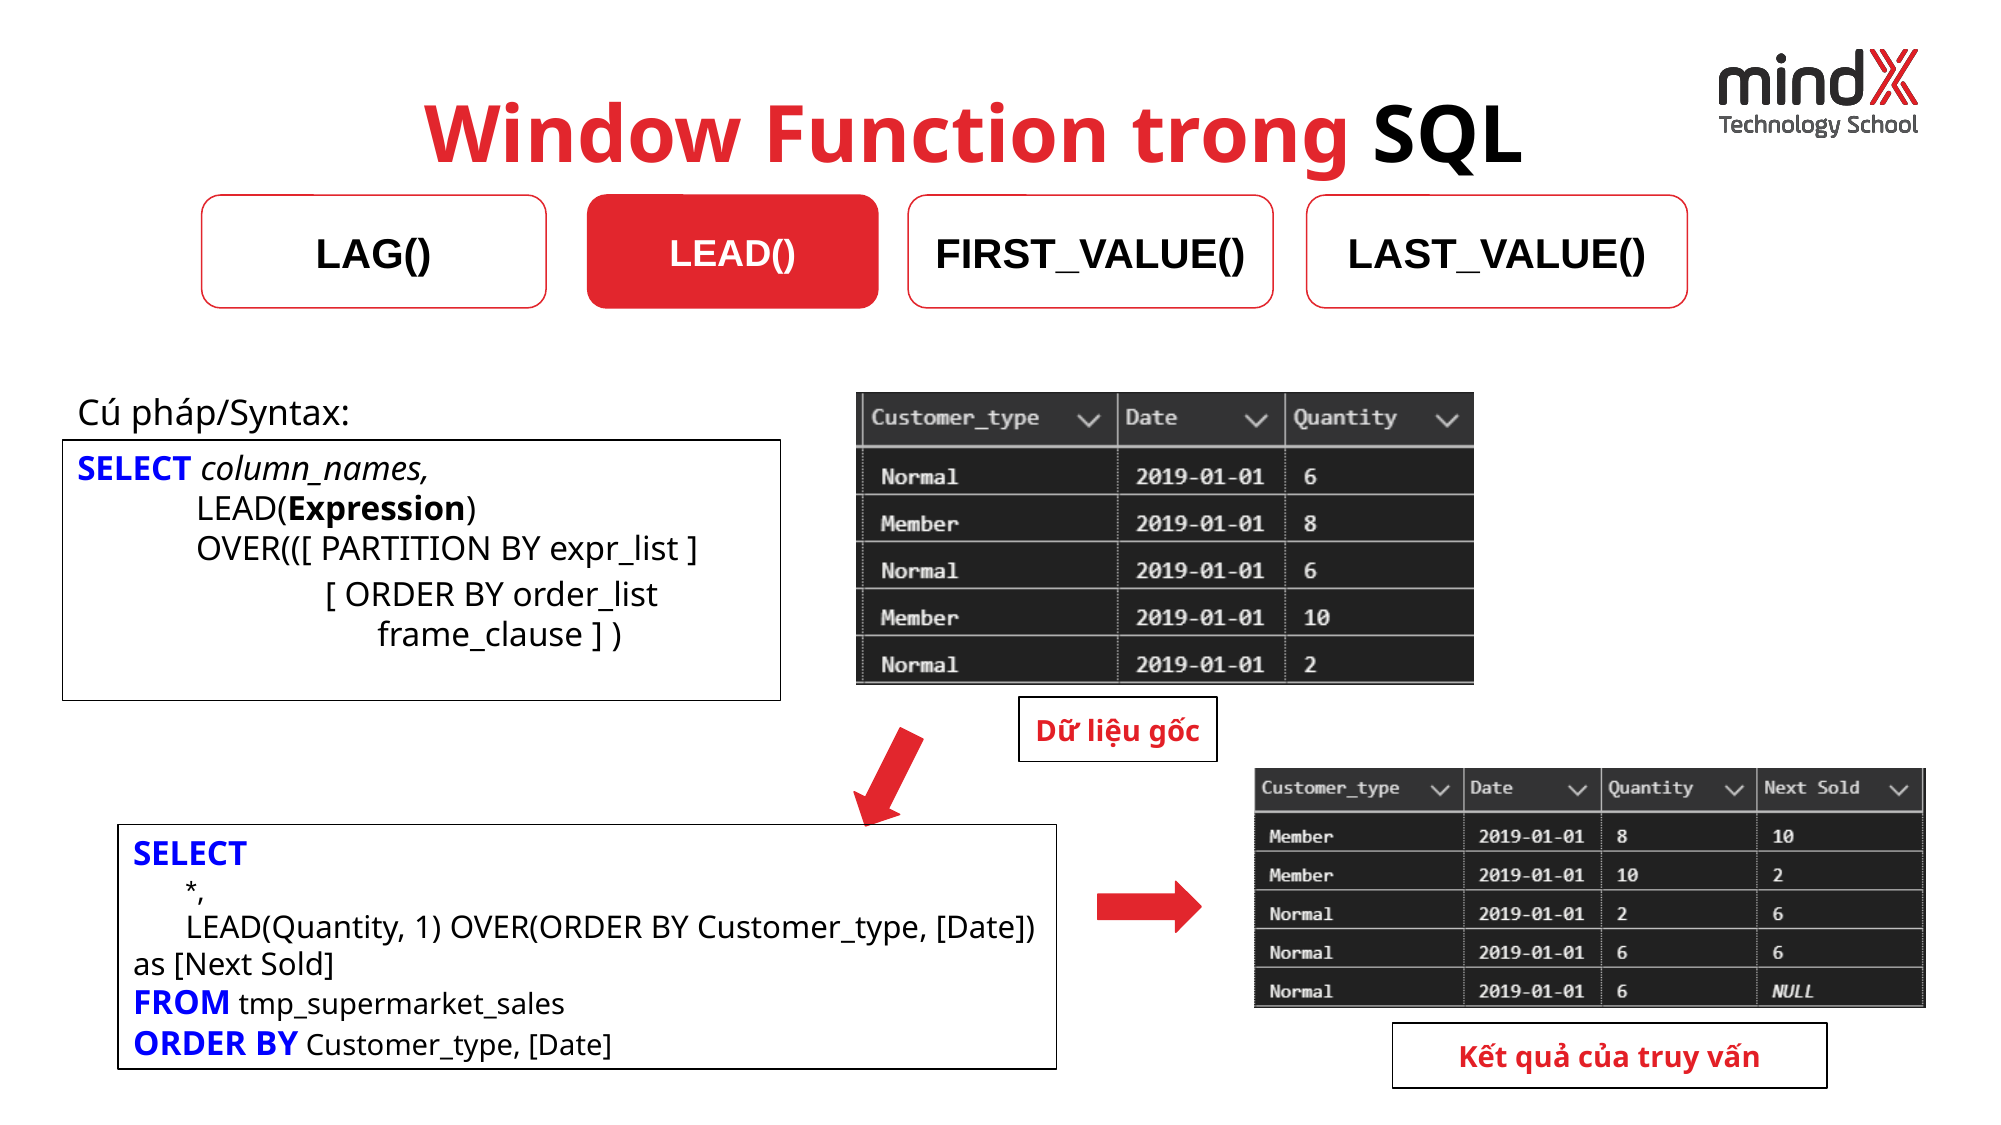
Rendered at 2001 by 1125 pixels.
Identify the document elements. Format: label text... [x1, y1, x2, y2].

text_box [1097, 881, 1202, 933]
text_box SELECT column_names, LEAD(Expression) OVER(([ PARTITION BY expr_list ] [ ORDER BY order_list frame_clause ] ) [62, 439, 781, 701]
text_box SELECT *, LEAD(Quantity, 1) OVER(ORDER BY Customer_type, [Date]) as [Next Sold] FROM tmp_supermarket_sales ORDER BY Customer_type, [Date] [118, 824, 1057, 1070]
text_box FIRST_VALUE() [908, 196, 1274, 308]
text_box [854, 727, 924, 824]
text_box LEAD() [587, 196, 878, 308]
text_box LAG() [201, 195, 547, 308]
picture [1253, 768, 1926, 1008]
text_box Dữ liệu gốc [1018, 696, 1217, 762]
picture [1718, 49, 1918, 138]
text_box Kết quả của truy vấn [1392, 1023, 1827, 1089]
text_box LAST_VALUE() [1306, 195, 1688, 308]
picture [856, 391, 1474, 685]
text_box Window Function trong SQL [361, 63, 1587, 196]
text_box Cú pháp/Syntax: [62, 375, 437, 448]
